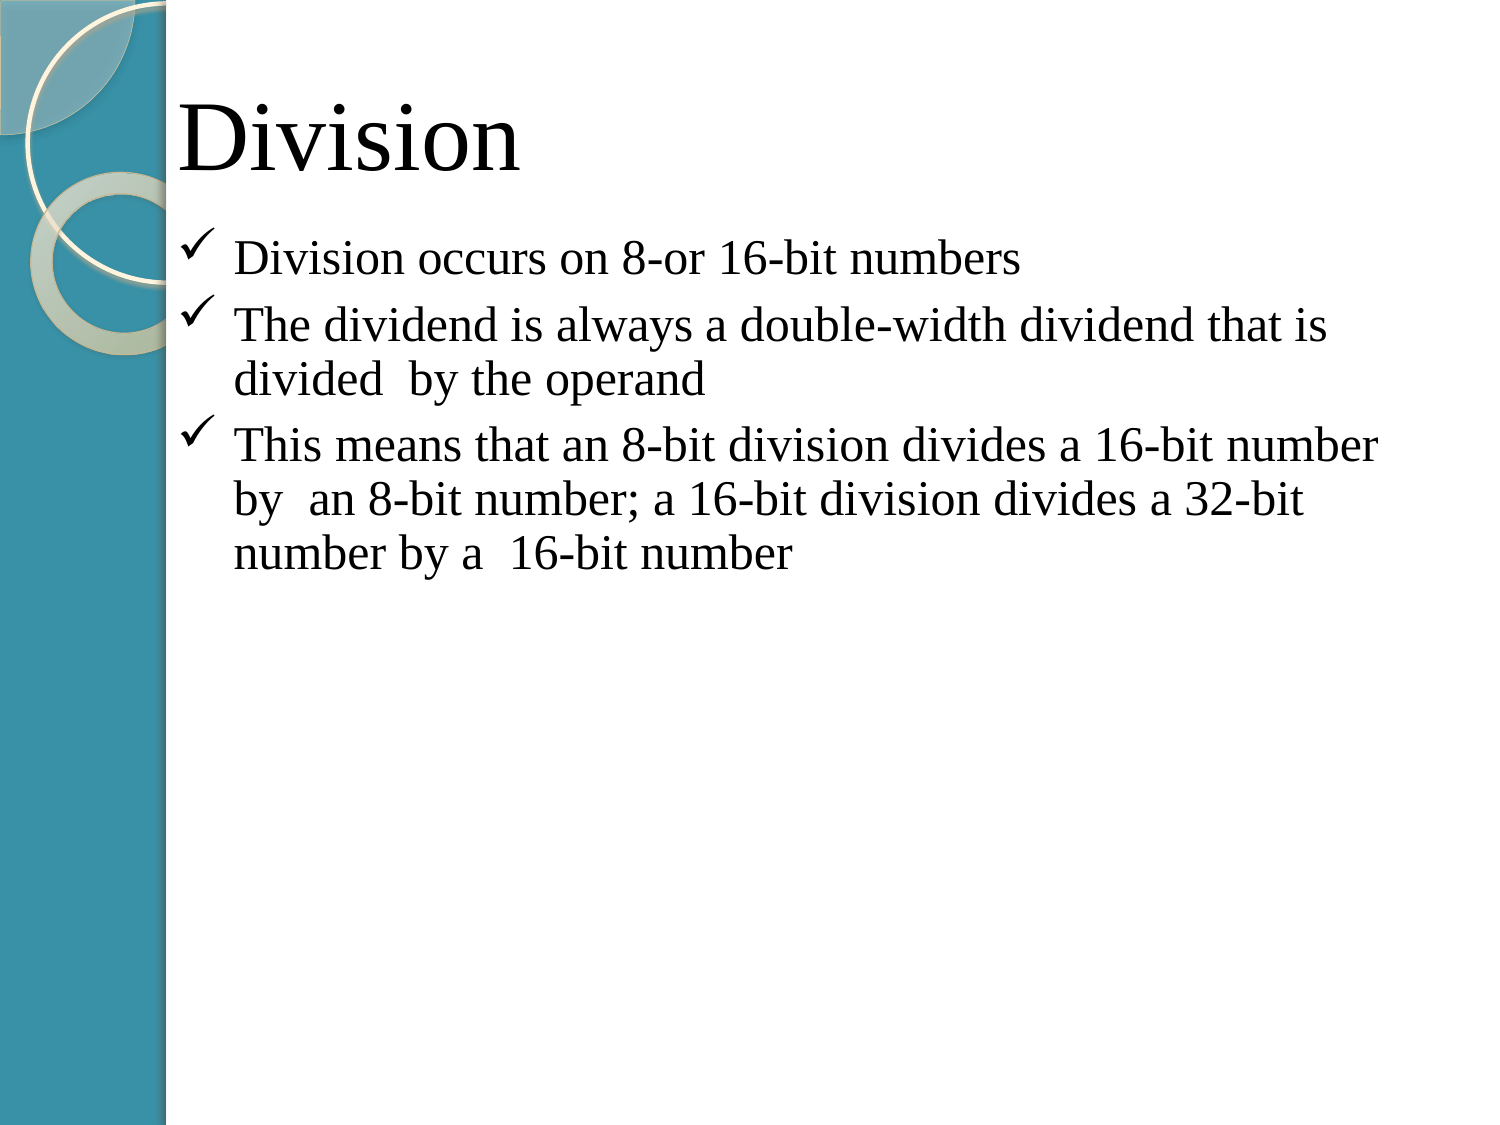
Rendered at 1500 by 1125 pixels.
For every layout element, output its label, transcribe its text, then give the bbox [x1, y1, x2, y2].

text_box Division occurs on 8-or 16-bit numbers The dividend is always a double-width dividend that is divided by the operand This means that an 8-bit division divides a 16-bit number by an 8-bit number; a 16-bit division divides a 32-bit number by a 16-bit number [174, 216, 1407, 580]
title Division [174, 34, 563, 216]
